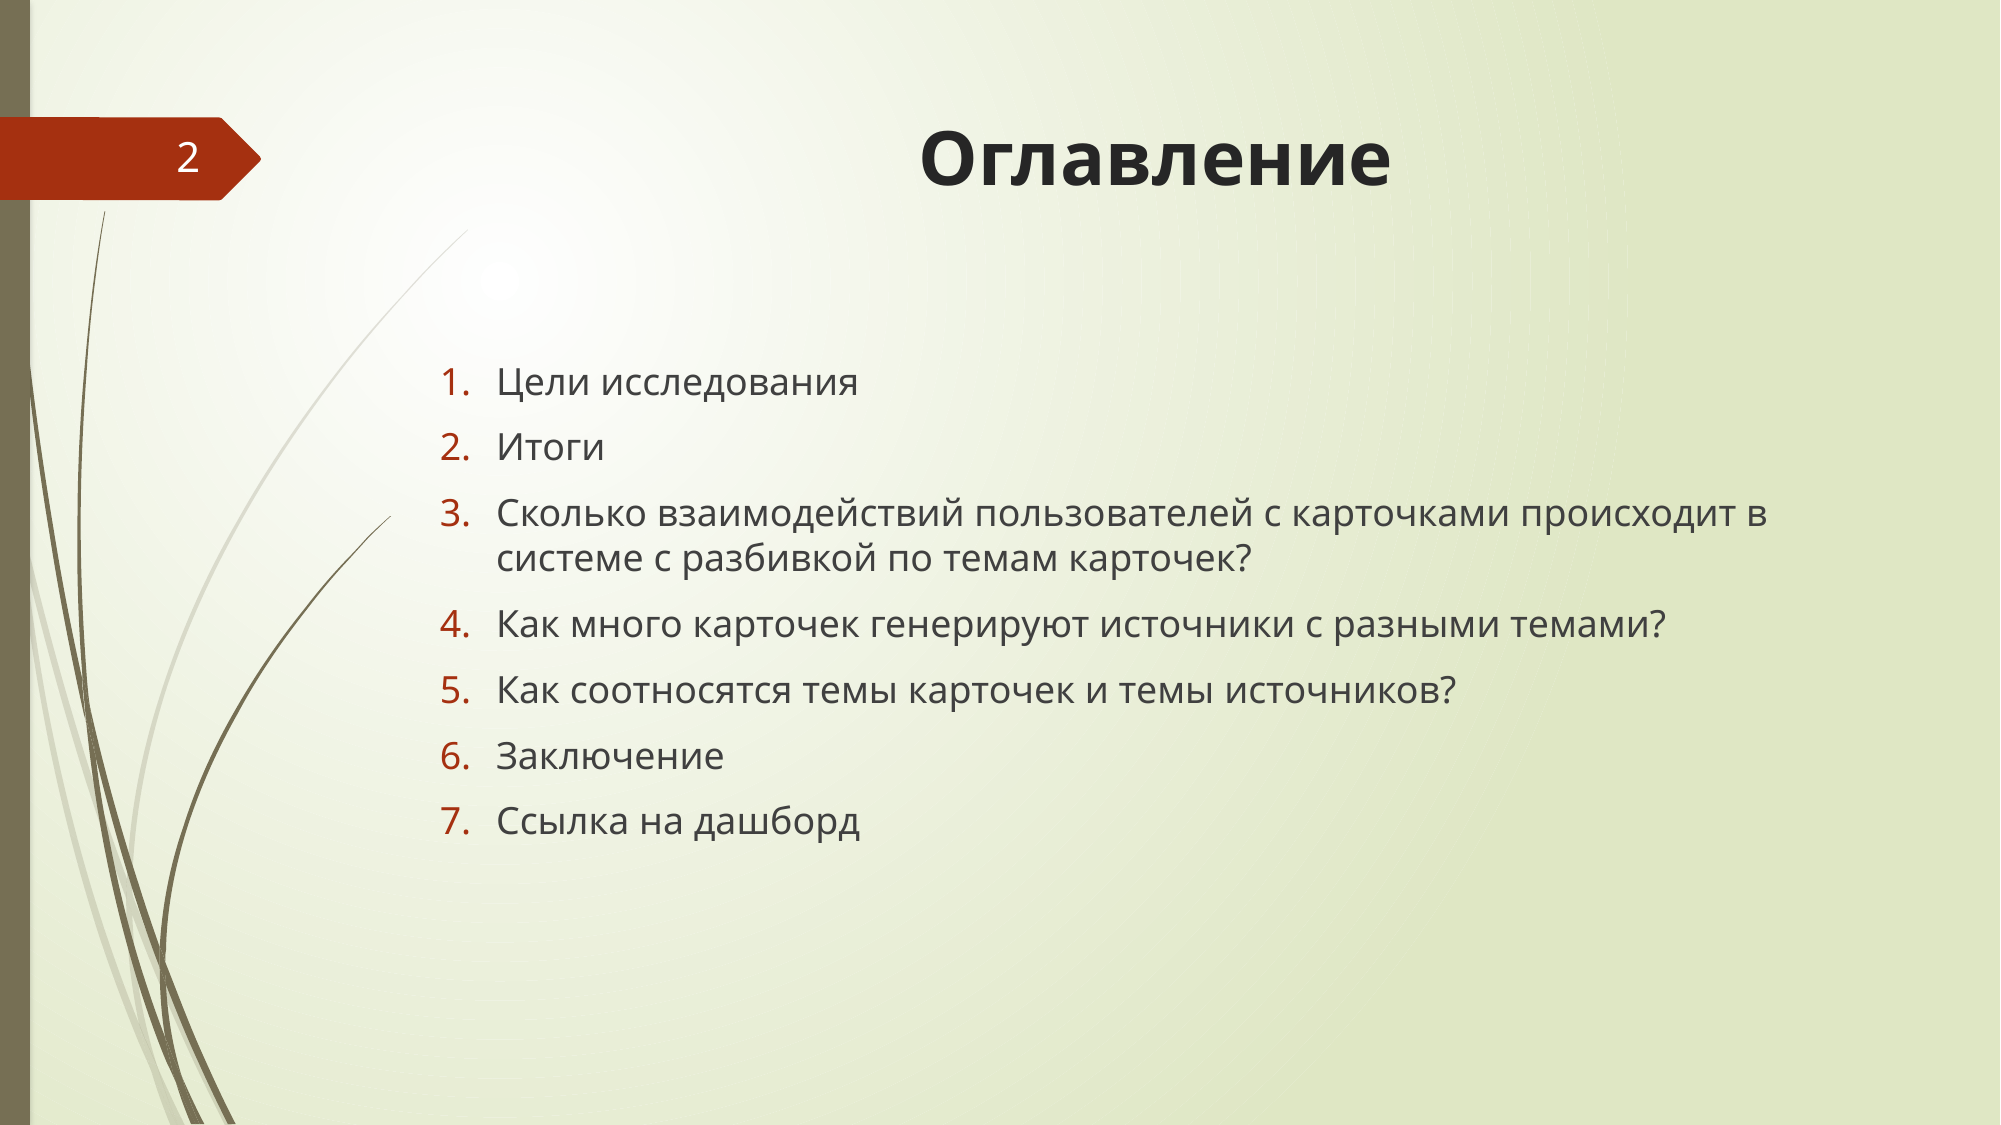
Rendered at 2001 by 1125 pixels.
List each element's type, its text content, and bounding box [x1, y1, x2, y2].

slide_number 2 [87, 129, 216, 190]
list Цели исследования Итоги Сколько взаимодействий пользователей с карточками происходит в системе с разбивкой по темам карточек? Как много карточек генерируют источники с разными темами? Как соотносятся темы карточек и темы источников? Заключение Ссылка на дашборд [424, 350, 1888, 970]
title Оглавление [425, 102, 1888, 313]
